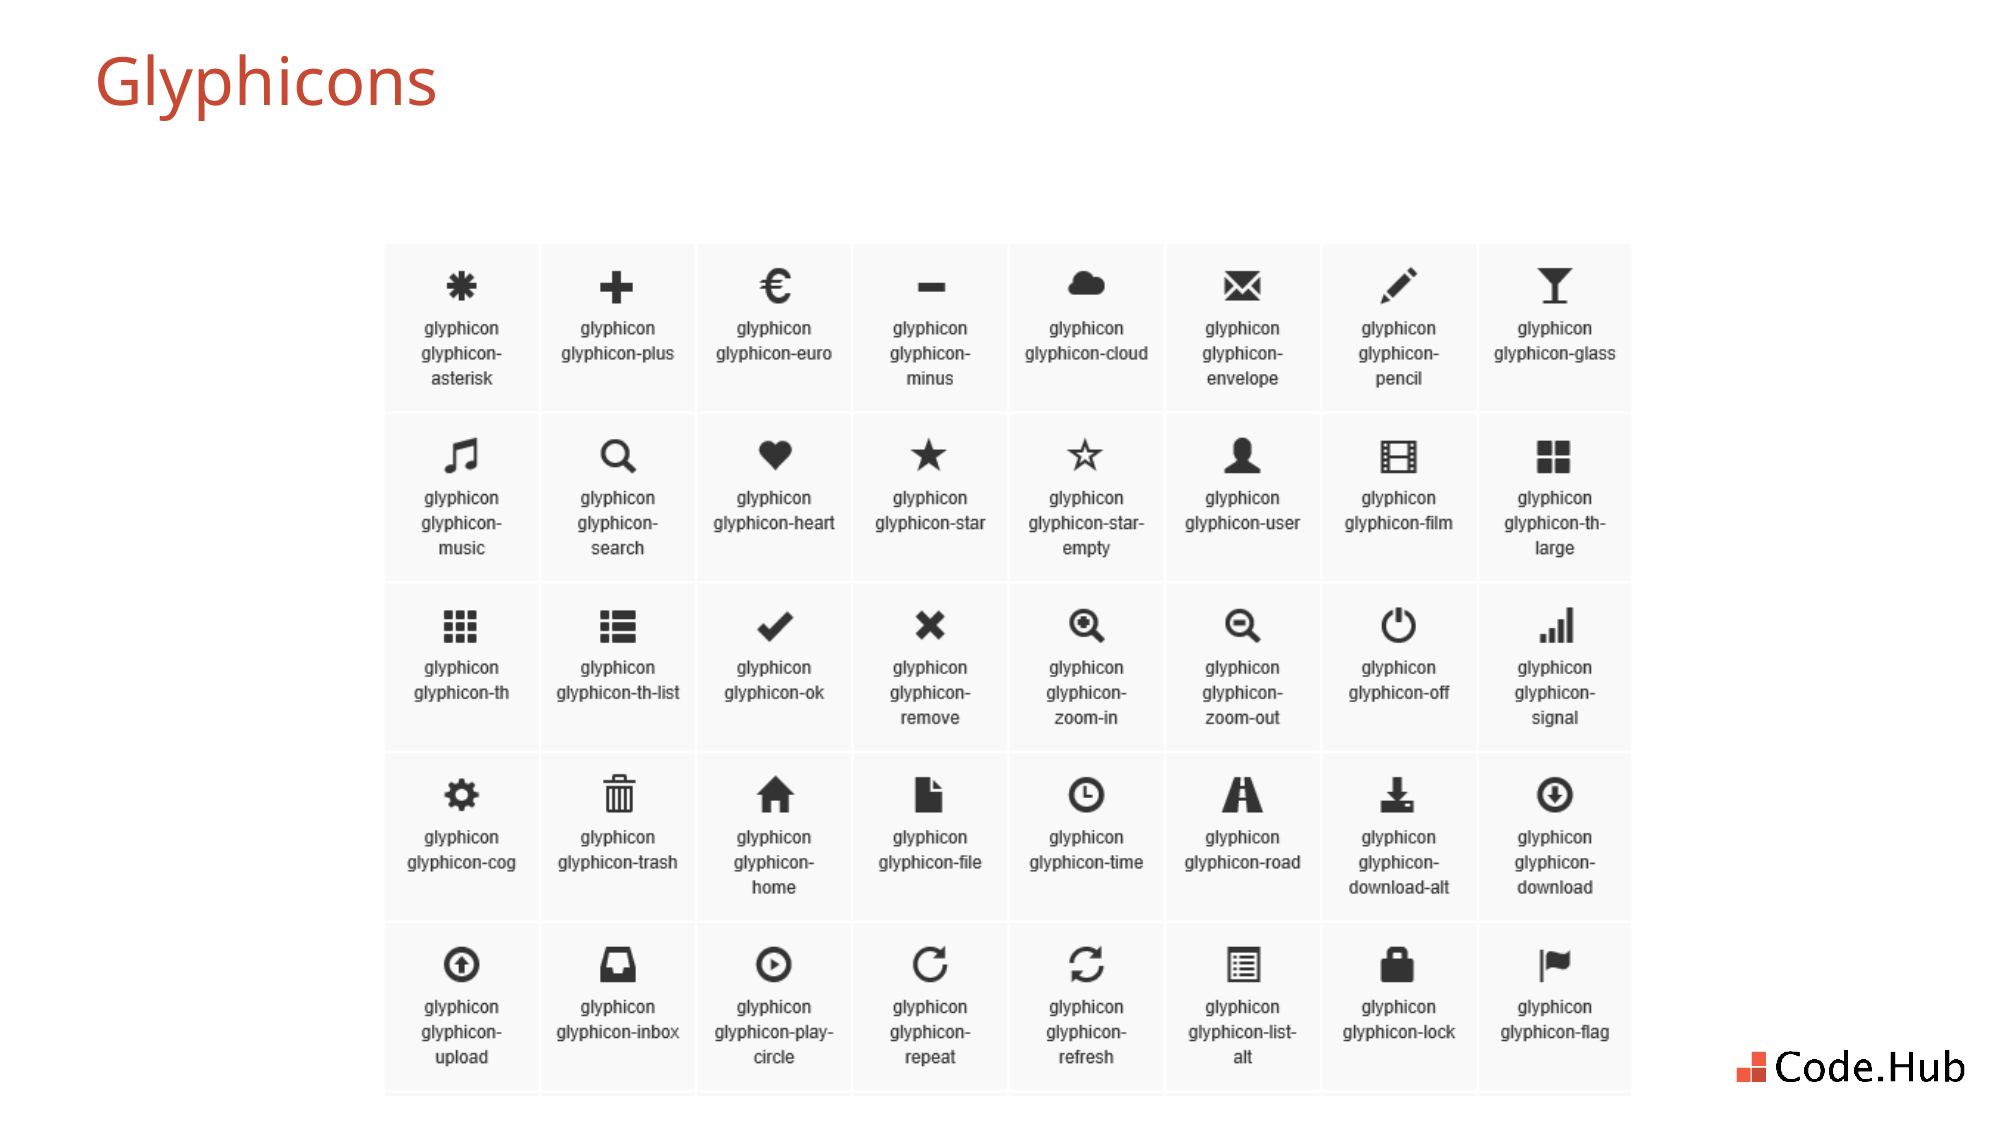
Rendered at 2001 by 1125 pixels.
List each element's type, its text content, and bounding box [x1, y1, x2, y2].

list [372, 227, 1643, 1096]
picture [1728, 1038, 1971, 1095]
title Glyphicons [94, 39, 1906, 120]
